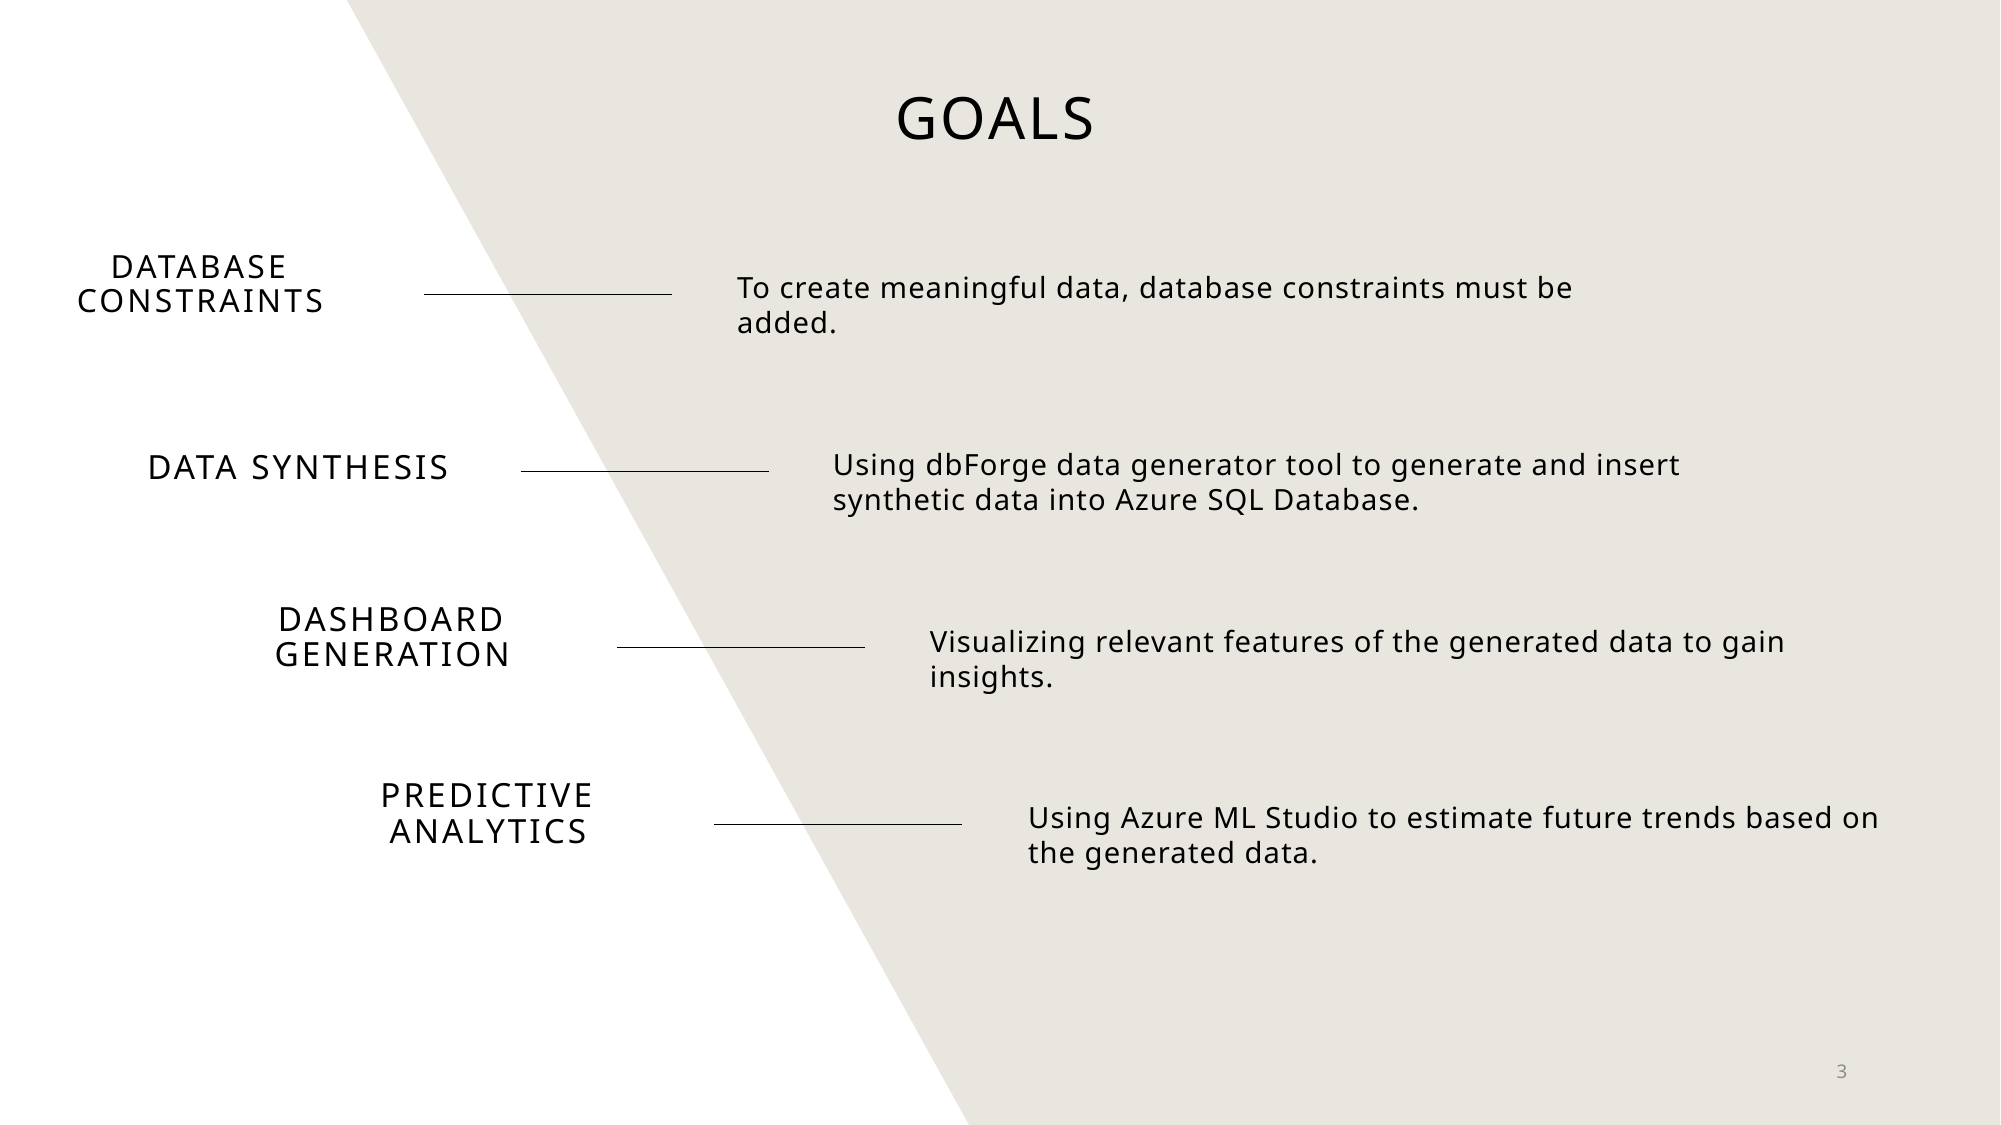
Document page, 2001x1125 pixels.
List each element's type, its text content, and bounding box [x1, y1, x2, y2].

list Data Synthesis [122, 426, 474, 511]
list Visualizing relevant features of the generated data to gain insights. [914, 616, 1824, 782]
slide_number 3 [1773, 1042, 1863, 1103]
list To create meaningful data, database constraints must be added. [722, 261, 1642, 428]
title GOALS [880, 72, 1119, 169]
list Database constraints [24, 242, 376, 328]
list Using Azure ML Studio to estimate future trends based on the generated data. [1013, 791, 1922, 958]
list Predictive analytics [312, 772, 664, 858]
list Dashboard generation [216, 596, 568, 681]
list Using dbForge data generator tool to generate and insert synthetic data into Azure SQL Database. [817, 438, 1737, 605]
